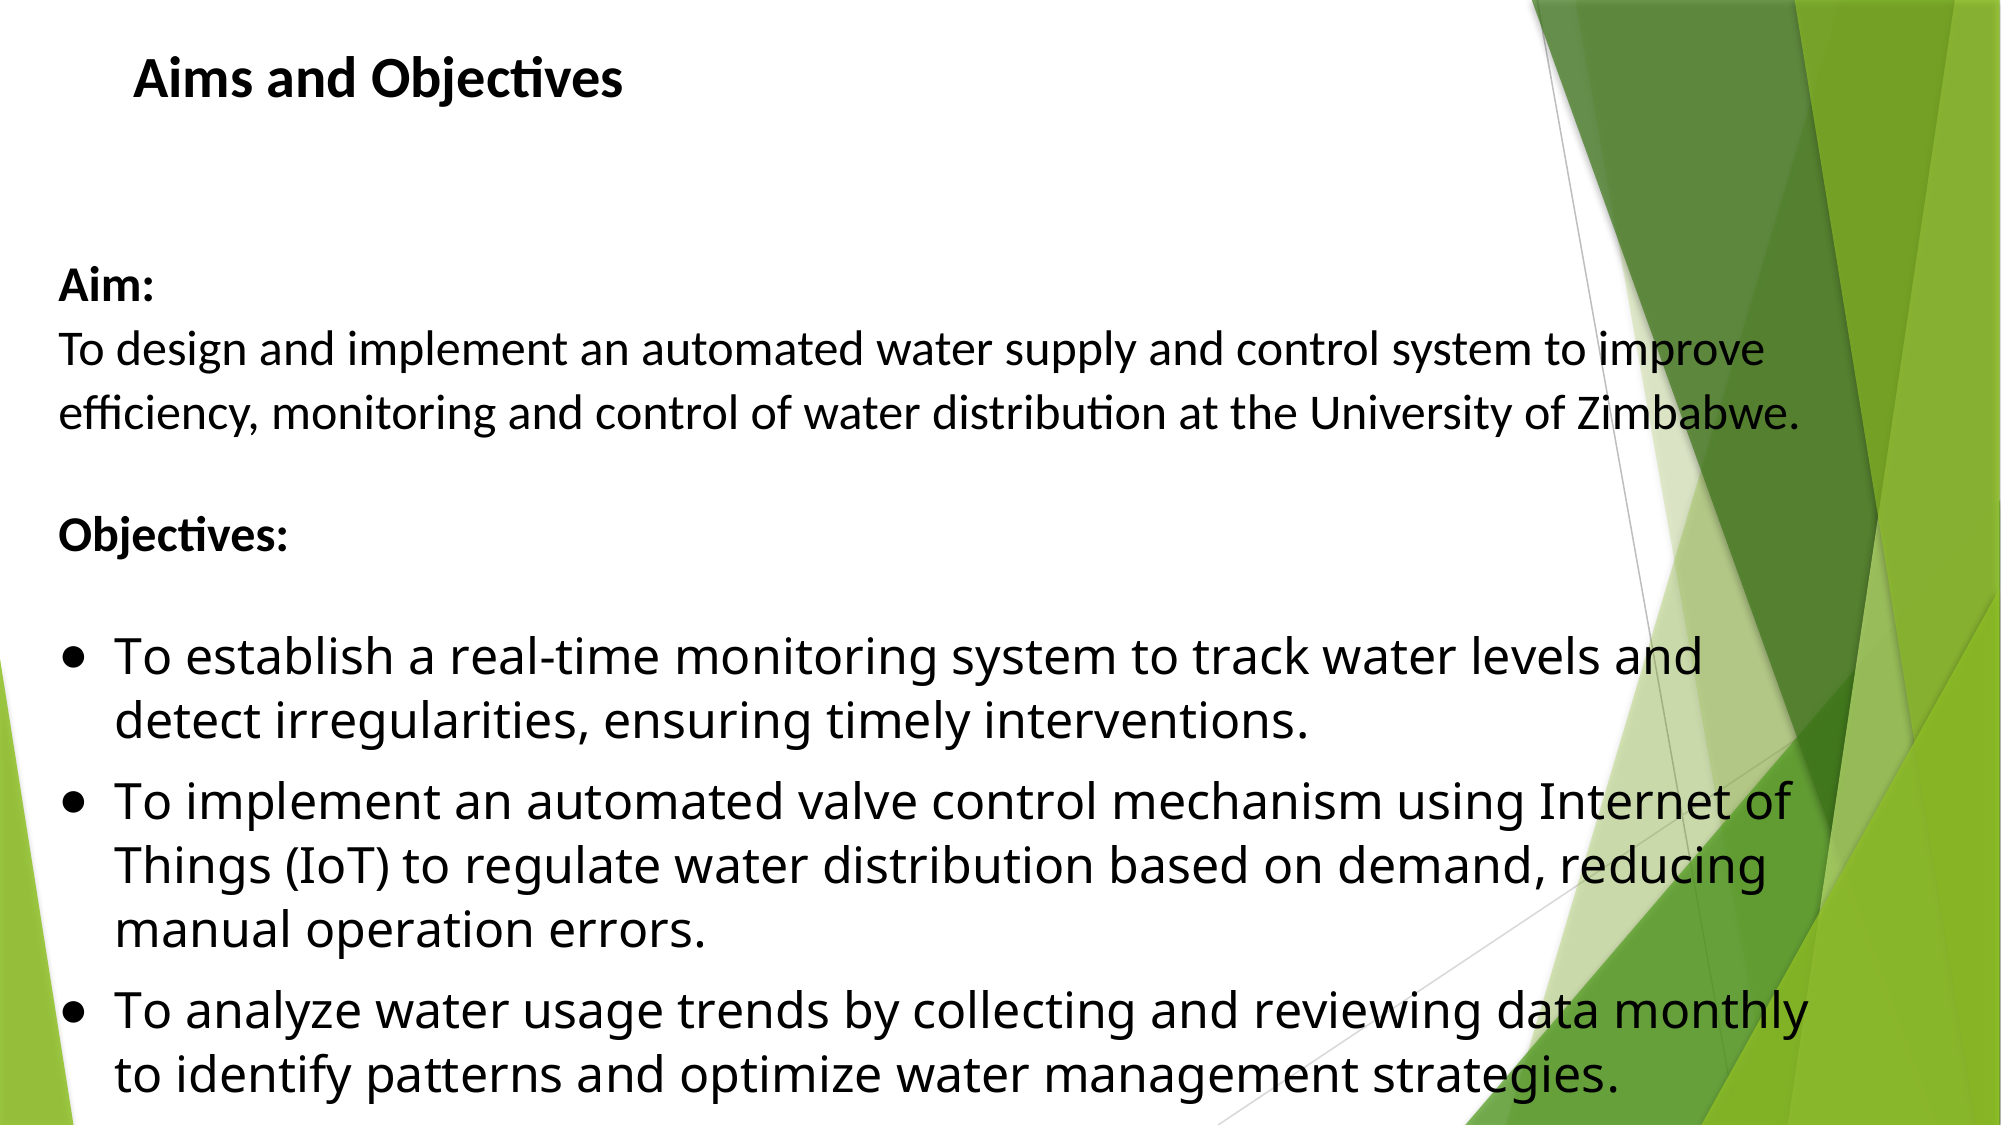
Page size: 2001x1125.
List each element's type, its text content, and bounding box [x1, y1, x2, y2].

text_box Aims and Objectives Aim: To design and implement an automated water supply and control system to improve efficiency, monitoring and control of water distribution at the University of Zimbabwe. Objectives: To establish a real-time monitoring system to track water levels and detect irregularities, ensuring timely interventions. To implement an automated valve control mechanism using Internet of Things (IoT) to regulate water distribution based on demand, reducing manual operation errors. To analyze water usage trends by collecting and reviewing data monthly to identify patterns and optimize water management strategies. [43, 27, 1879, 1111]
